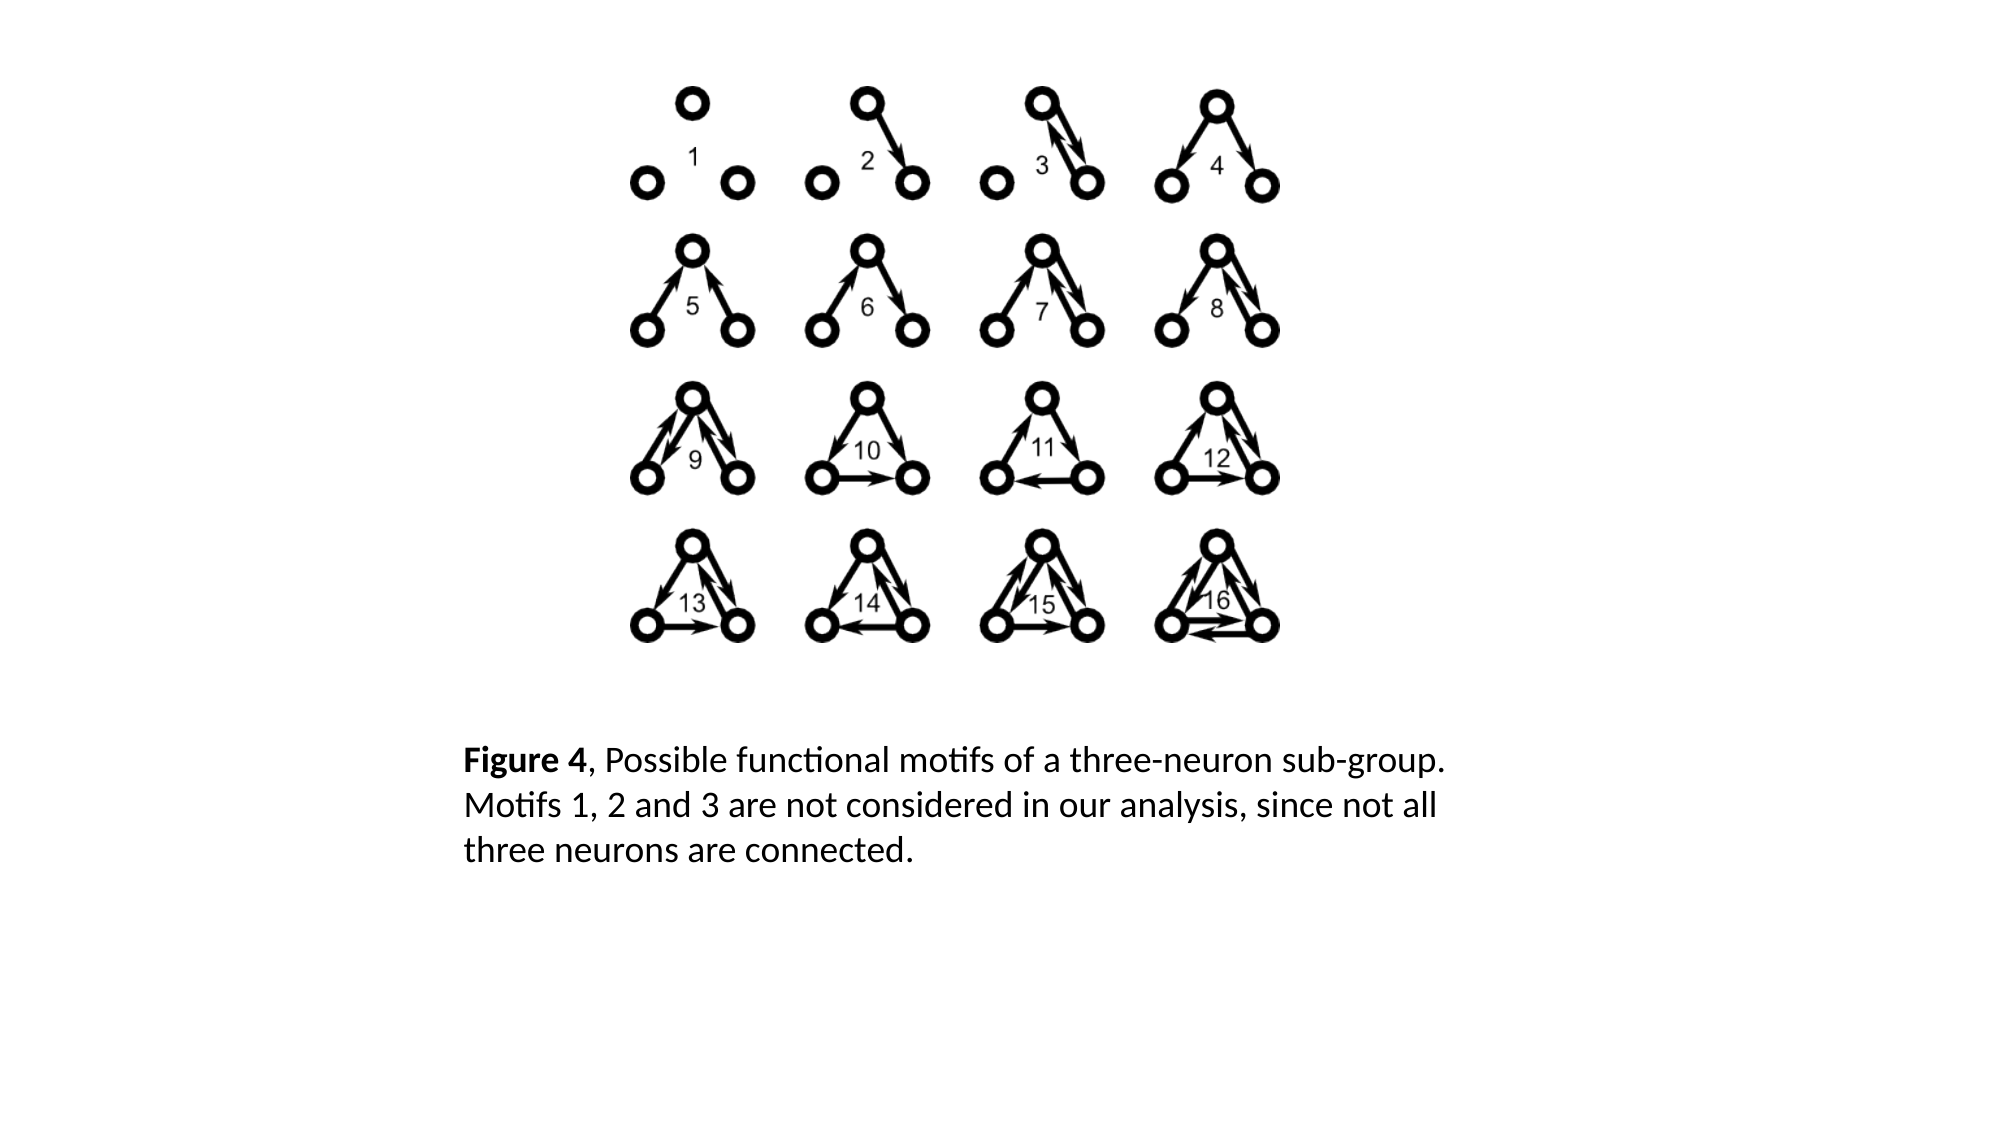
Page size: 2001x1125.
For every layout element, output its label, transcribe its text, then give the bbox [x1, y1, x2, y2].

picture [630, 86, 1280, 643]
text_box Figure 4, Possible functional motifs of a three-neuron sub-group. Motifs 1, 2 and 3 are not considered in our analysis, since not all three neurons are connected. [448, 727, 1471, 877]
